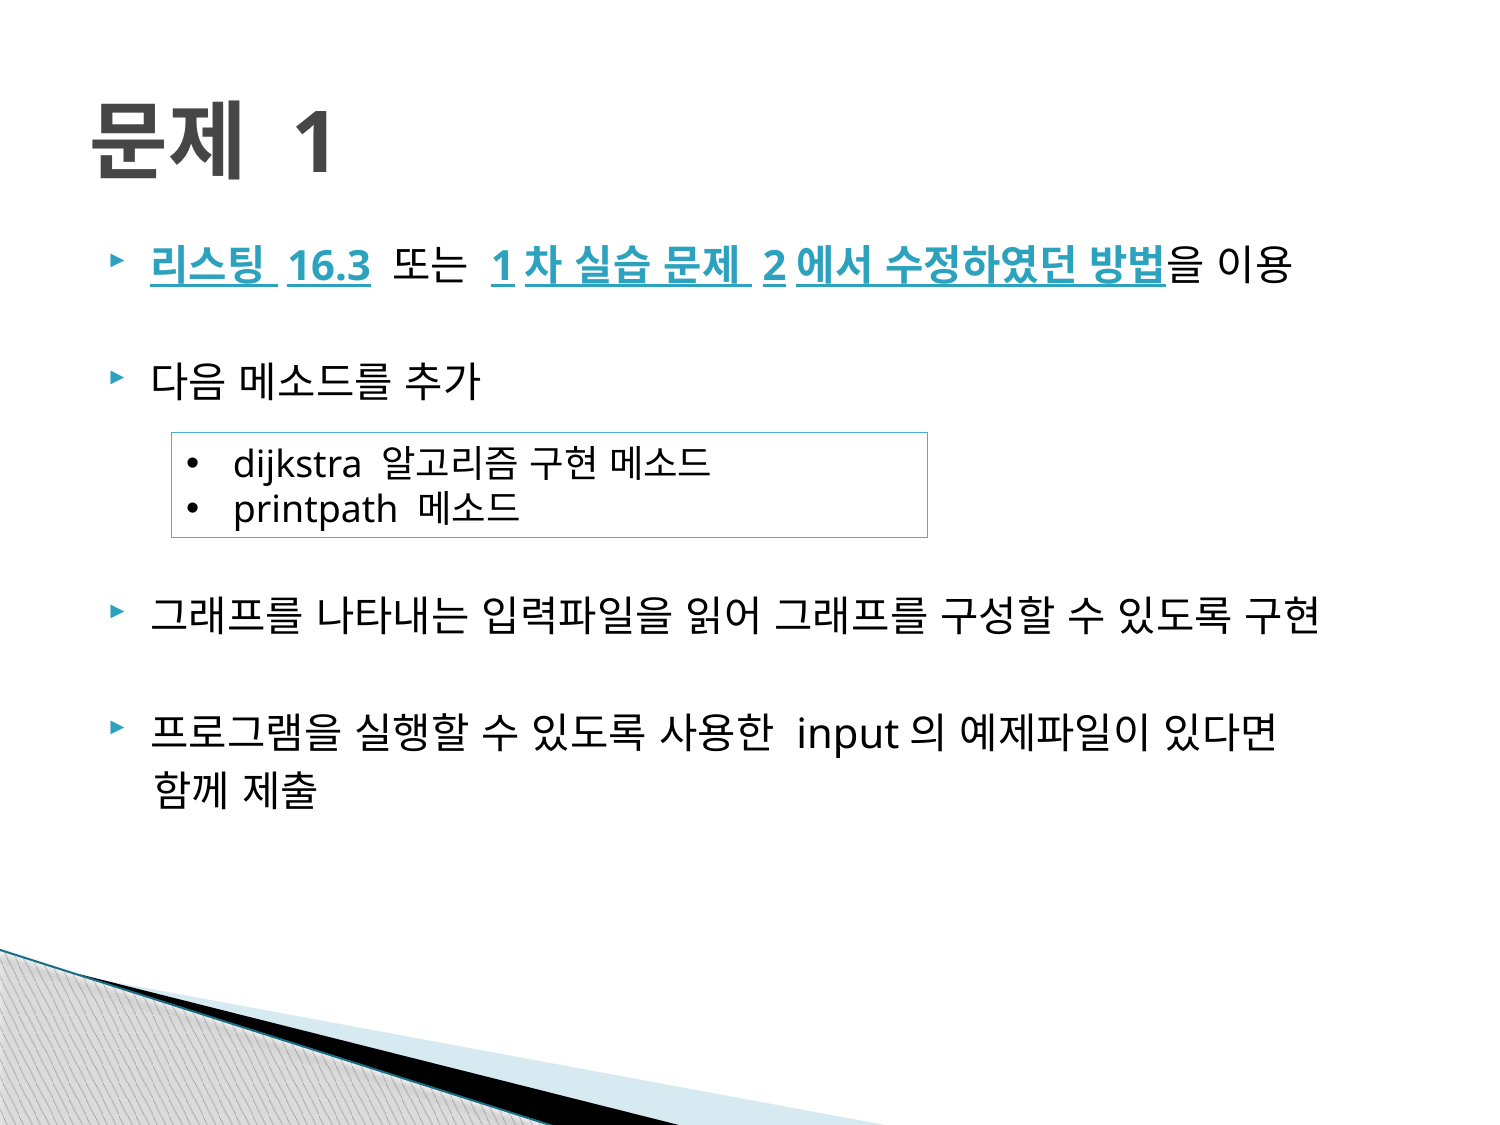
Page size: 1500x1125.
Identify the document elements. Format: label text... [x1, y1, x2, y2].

title 문제 1 [75, 45, 1425, 233]
text_box dijkstra 알고리즘 구현 메소드 printpath 메소드 [171, 432, 928, 538]
list 리스팅 16.3 또는 1차 실습 문제 2에서 수정하였던 방법을 이용 다음 메소드를 추가 그래프를 나타내는 입력파일을 읽어 그래프를 구성할 수 있도록 구현 프로그램을 실행할 수 있도록 사용한 input의 예제파일이 있다면 함께 제출 [75, 231, 1495, 975]
